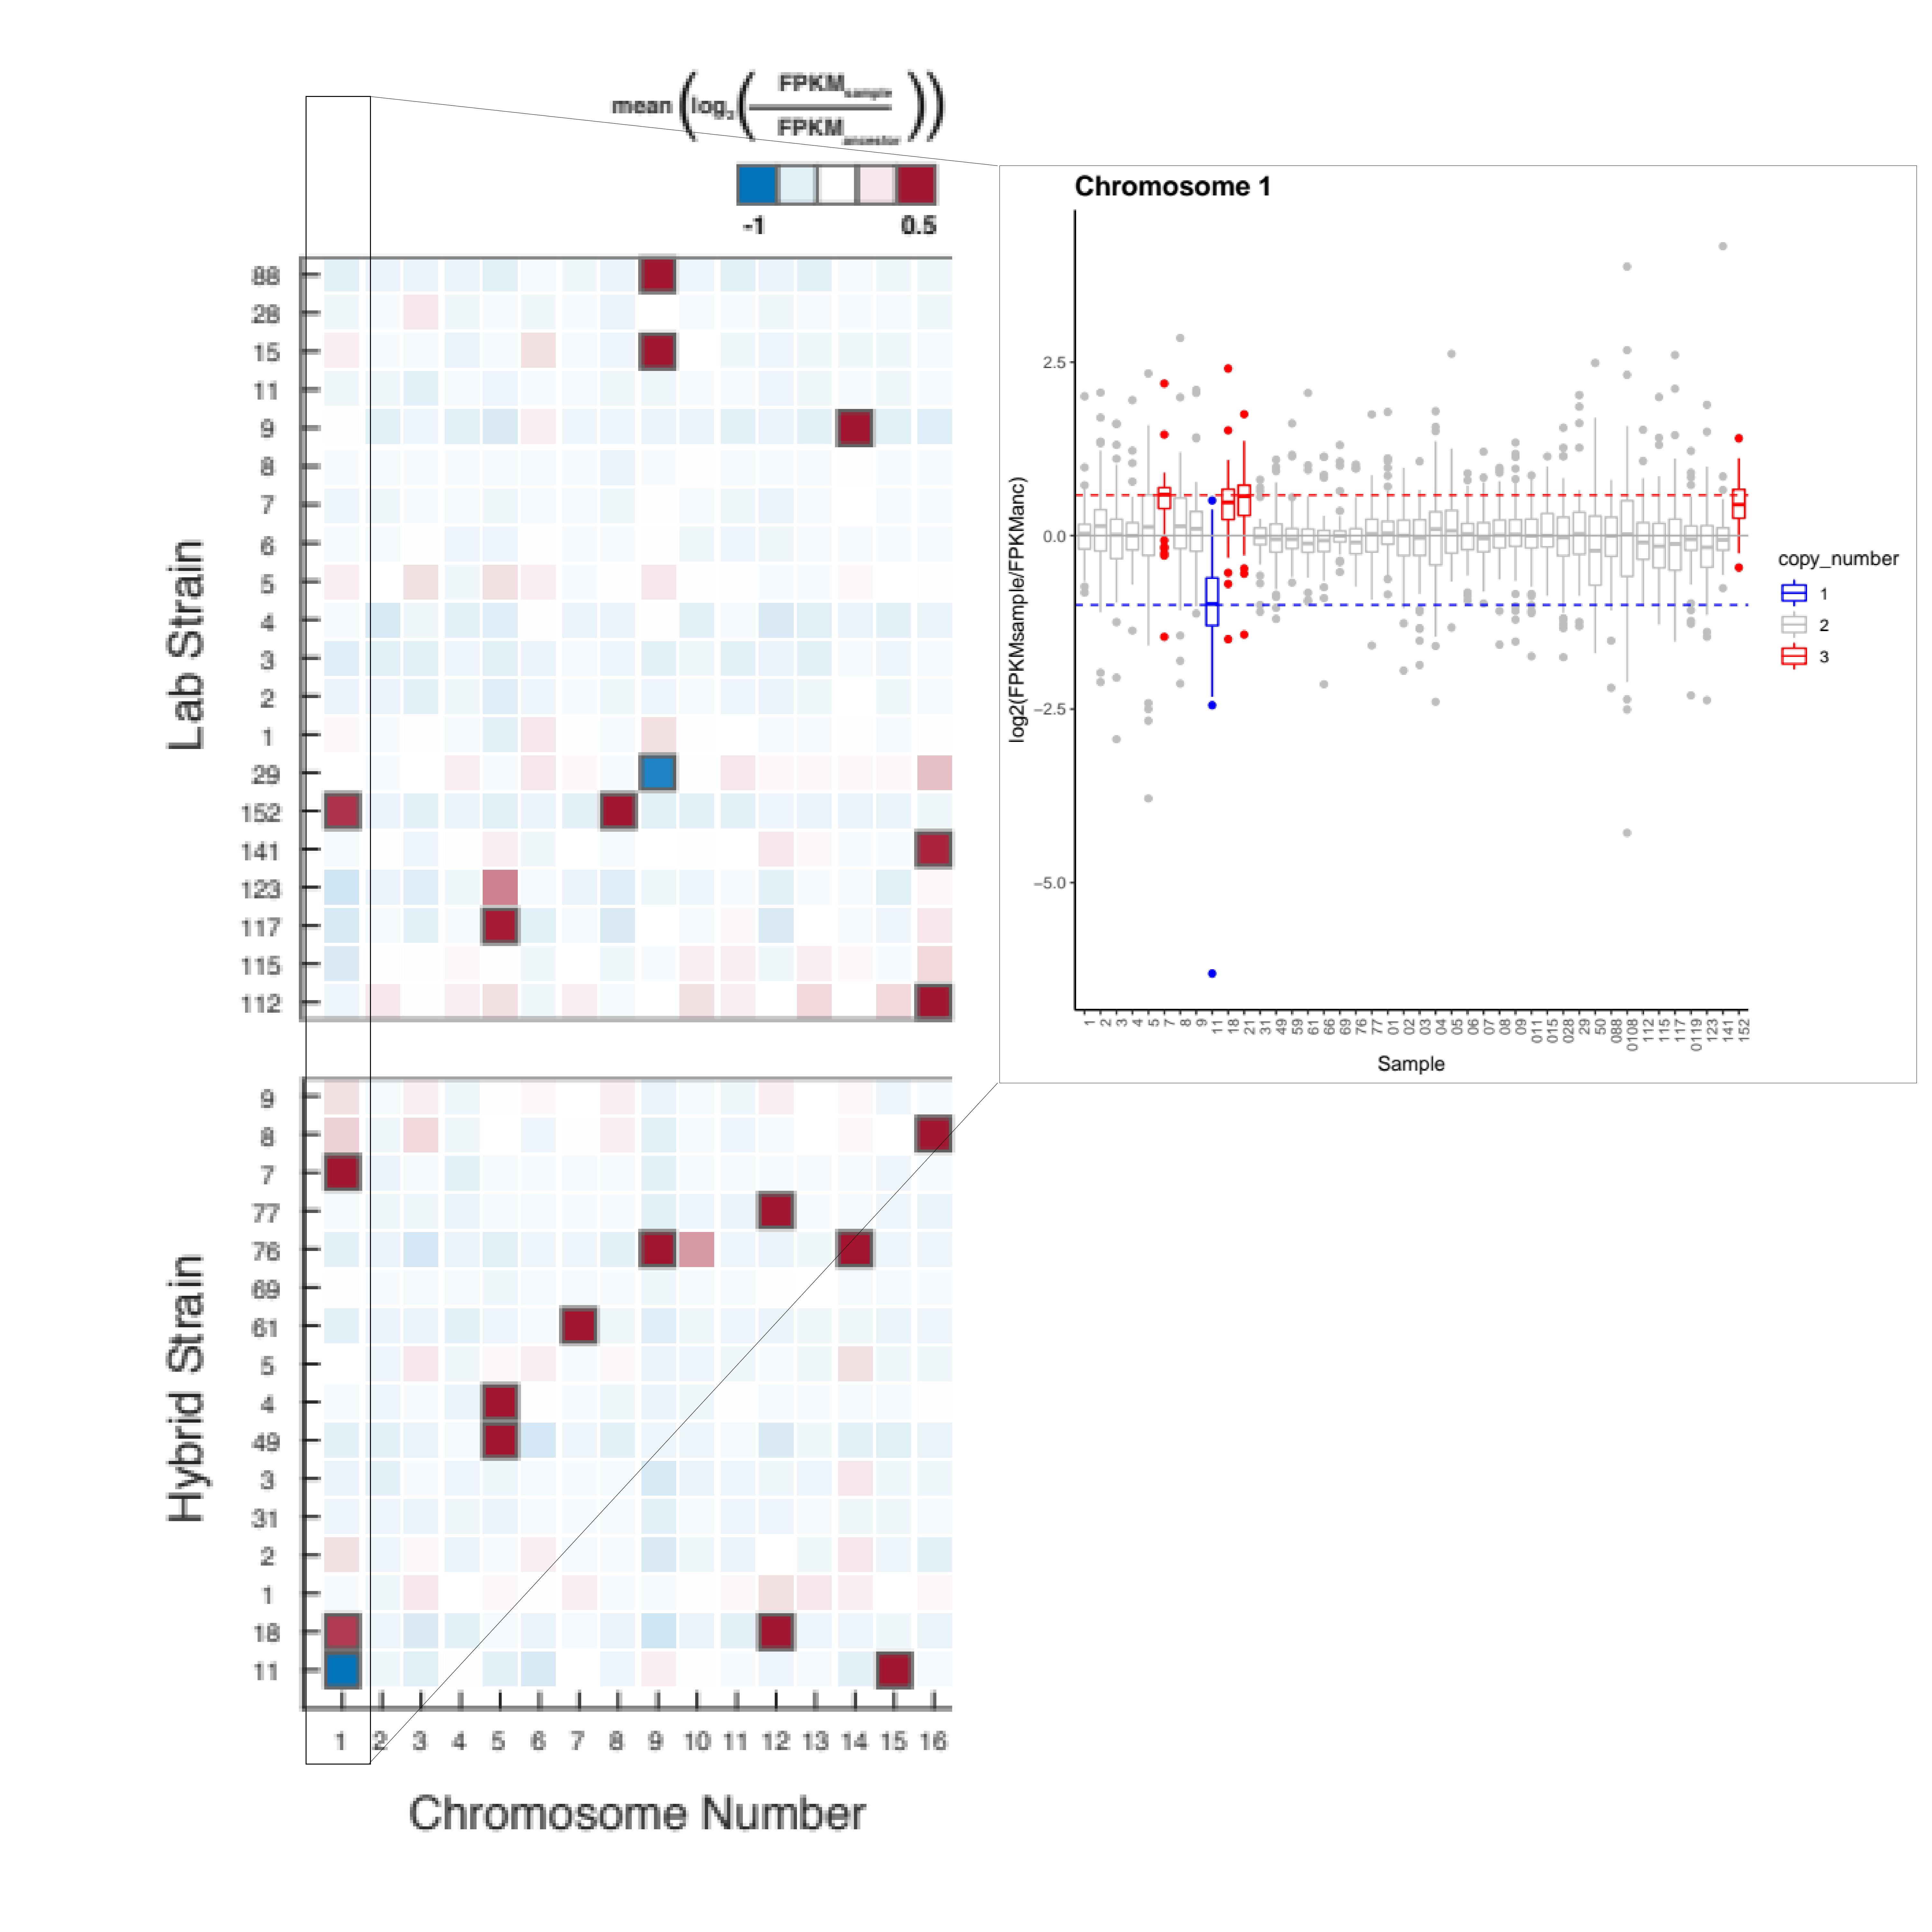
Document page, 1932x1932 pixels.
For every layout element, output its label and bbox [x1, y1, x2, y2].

picture [163, 63, 1917, 1846]
text_box [368, 1083, 998, 1764]
text_box [370, 96, 998, 166]
